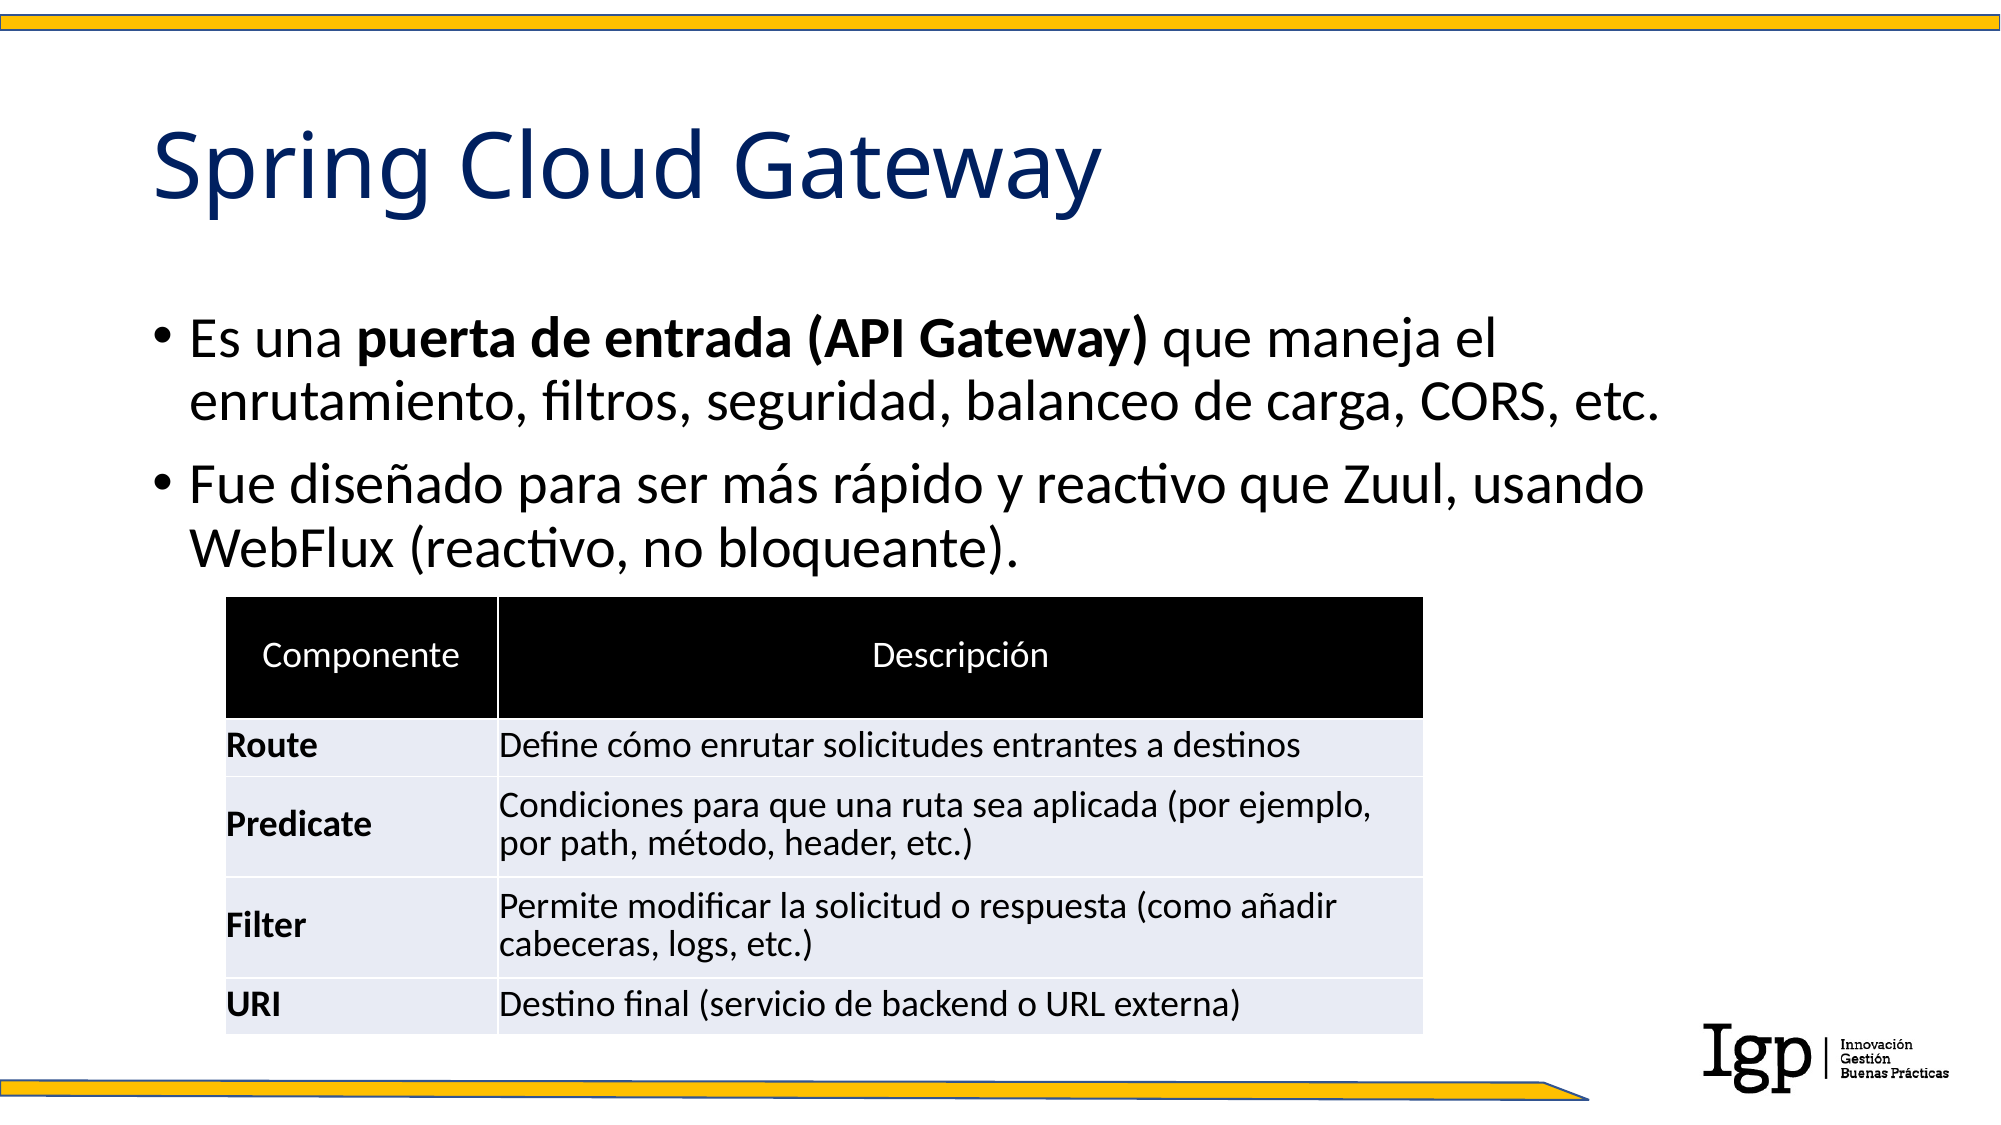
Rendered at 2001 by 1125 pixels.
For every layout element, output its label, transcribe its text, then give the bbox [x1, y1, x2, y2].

title Spring Cloud Gateway [137, 59, 1863, 278]
table_cell Predicate [226, 777, 497, 876]
table_header Componente [226, 597, 497, 718]
list Es una puerta de entrada (API Gateway) que maneja el enrutamiento, filtros, seguridad, balanceo de carga, CORS, etc. Fue diseñado para ser más rápido y reactivo que Zuul, usando WebFlux (reactivo, no bloqueante). [137, 299, 1863, 1014]
table_cell Filter [226, 878, 497, 977]
table_cell Define cómo enrutar solicitudes entrantes a destinos [499, 720, 1423, 776]
table_cell Permite modificar la solicitud o respuesta (como añadir cabeceras, logs, etc.) [499, 878, 1423, 977]
table_cell Route [226, 720, 497, 776]
picture [1693, 1016, 1964, 1101]
table_cell Destino final (servicio de backend o URL externa) [499, 979, 1423, 1034]
table_header Descripción [499, 597, 1423, 718]
table_cell URI [226, 979, 497, 1034]
table_cell Condiciones para que una ruta sea aplicada (por ejemplo, por path, método, header, etc.) [499, 777, 1423, 876]
